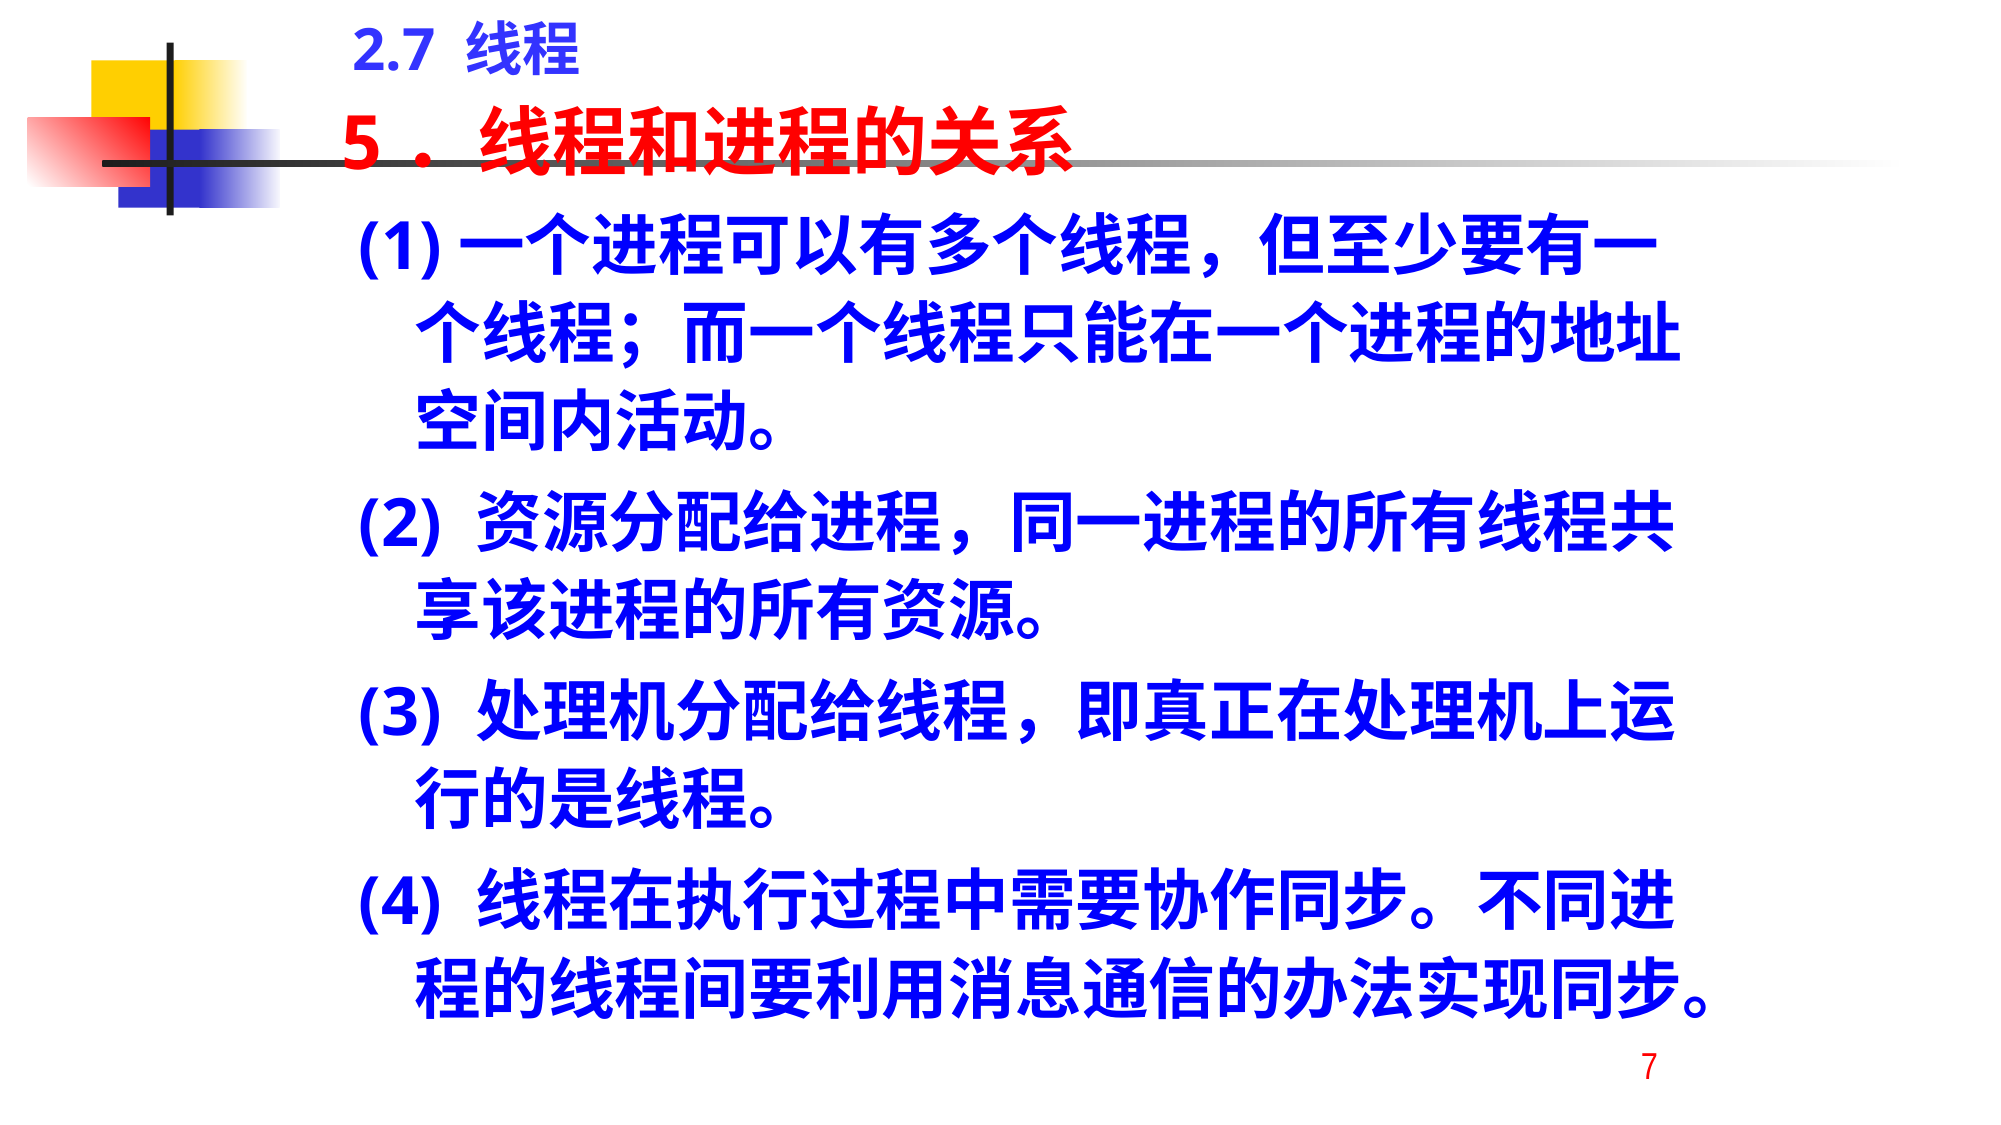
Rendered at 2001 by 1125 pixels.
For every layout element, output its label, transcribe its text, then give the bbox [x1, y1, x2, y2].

text_box 7 [1626, 1034, 1721, 1094]
text_box 2.7 线程 [337, 4, 1189, 90]
text_box 5．线程和进程的关系 [324, 87, 1200, 193]
text_box (1)一个进程可以有多个线程，但至少要有一个线程；而一个线程只能在一个进程的地址空间内活动。 (2) 资源分配给进程，同一进程的所有线程共享该进程的所有资源。 (3) 处理机分配给线程，即真正在处理机上运行的是线程。 (4) 线程在执行过程中需要协作同步。不同进程的线程间要利用消息通信的办法实现同步。 [343, 187, 1725, 1113]
